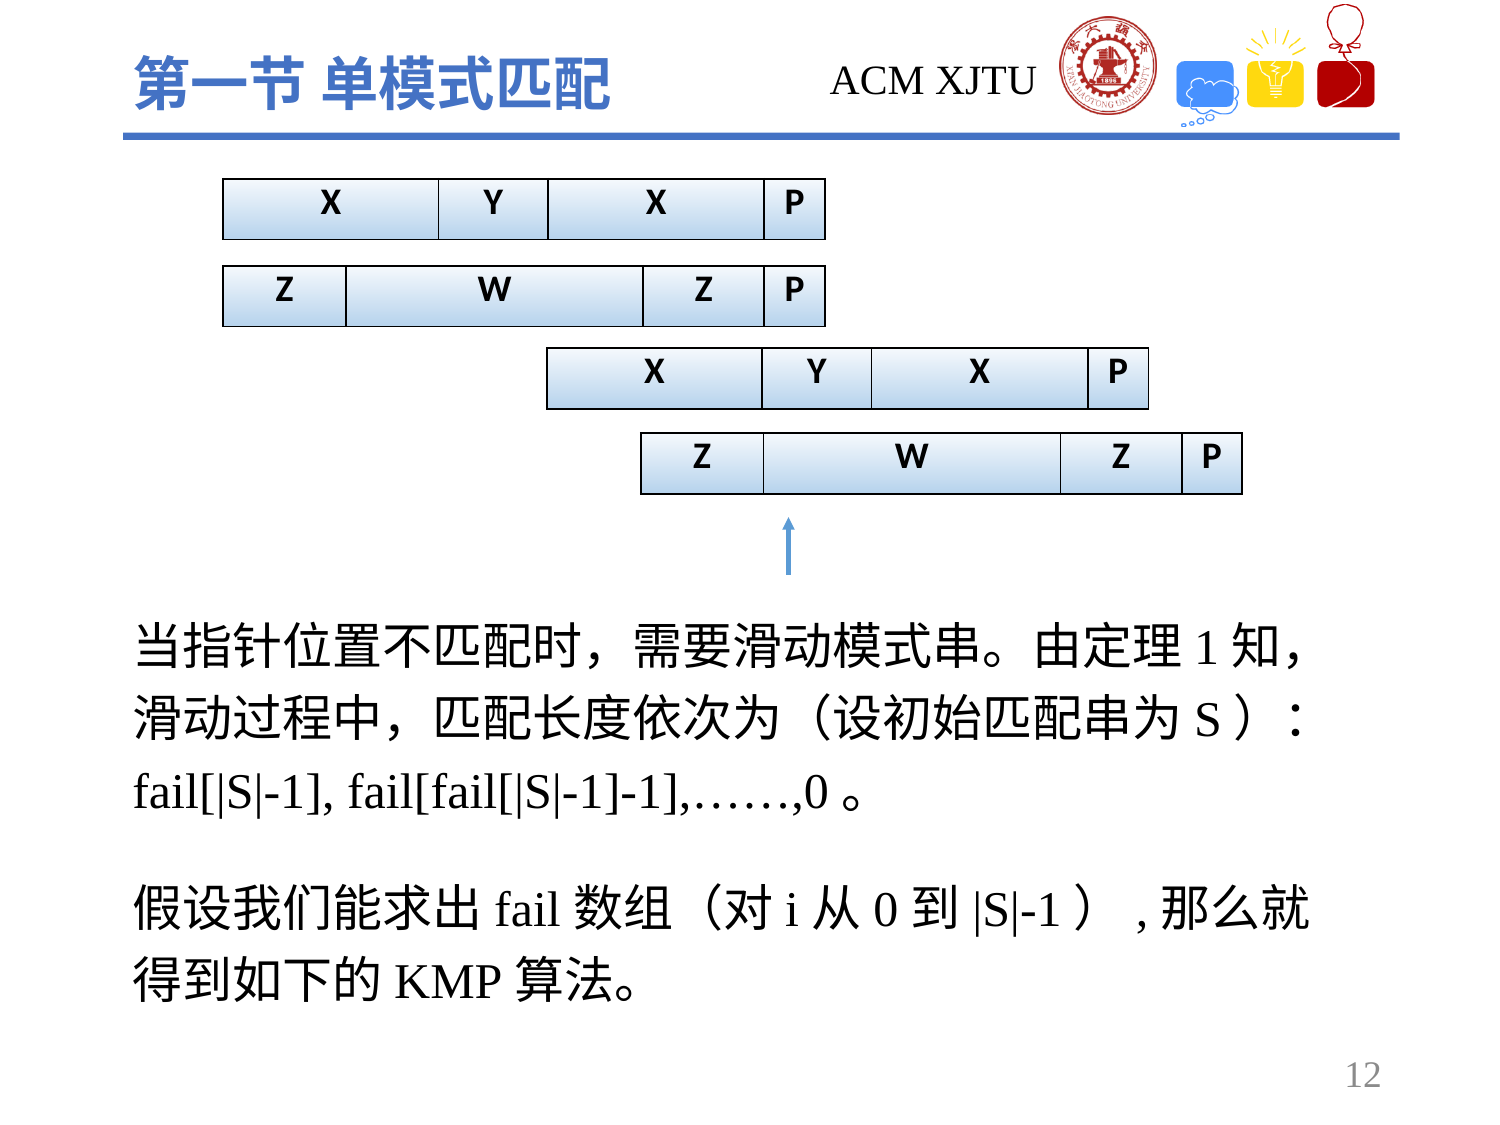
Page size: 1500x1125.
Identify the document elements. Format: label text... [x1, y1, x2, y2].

table_header P [1183, 434, 1241, 493]
table_header Y [439, 180, 547, 239]
table_header X [549, 180, 763, 239]
table_header Z [644, 267, 763, 326]
table_header X [872, 349, 1087, 408]
text_box 第一节 单模式匹配 [117, 39, 773, 125]
picture [1059, 16, 1157, 115]
table_header Z [1061, 434, 1181, 493]
table_header W [764, 434, 1060, 493]
table_header X [224, 180, 438, 239]
table_header P [765, 180, 824, 239]
table_header P [765, 267, 824, 326]
text_box 当指针位置不匹配时，需要滑动模式串。由定理1知，滑动过程中，匹配长度依次为（设初始匹配串为S）： fail[|S|-1], fail[fail[|S|-1]-1],……,0。 [117, 595, 1353, 826]
slide_number 12 [1059, 1042, 1397, 1103]
text_box 假设我们能求出fail数组（对i从0到|S|-1）,那么就得到如下的KMP算法。 [117, 856, 1353, 1016]
table_header P [1089, 349, 1148, 408]
table_header Z [642, 434, 763, 493]
table_header X [548, 349, 761, 408]
table_header Z [224, 267, 345, 326]
table_header W [347, 267, 642, 326]
table_header Y [763, 349, 871, 408]
picture [1176, 4, 1375, 127]
